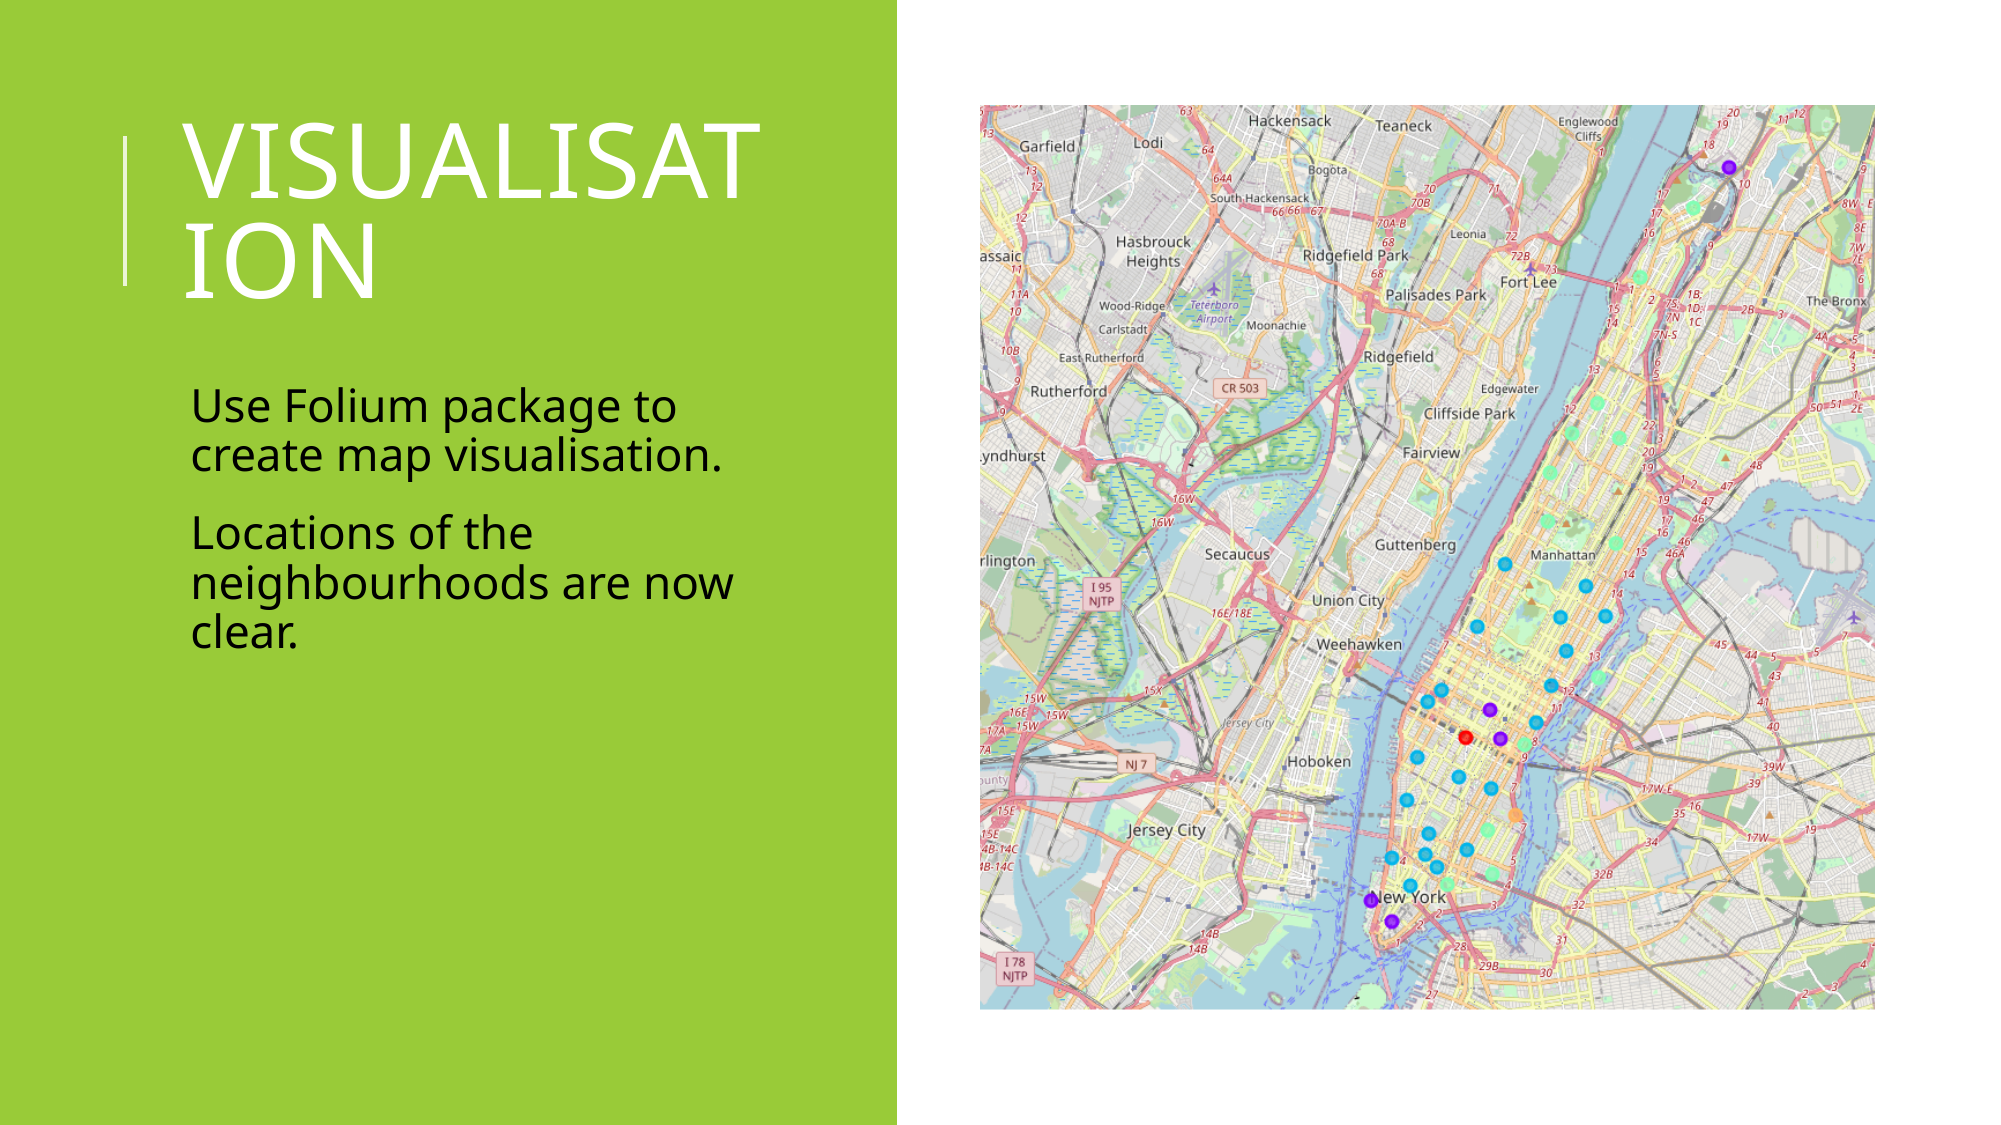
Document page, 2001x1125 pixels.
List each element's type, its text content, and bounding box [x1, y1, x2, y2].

title Visualisation [168, 96, 788, 342]
picture [979, 104, 1876, 1021]
text_box [0, 0, 898, 1125]
list Use Folium package to create map visualisation. Locations of the neighbourhoods are now clear. [168, 375, 790, 1020]
